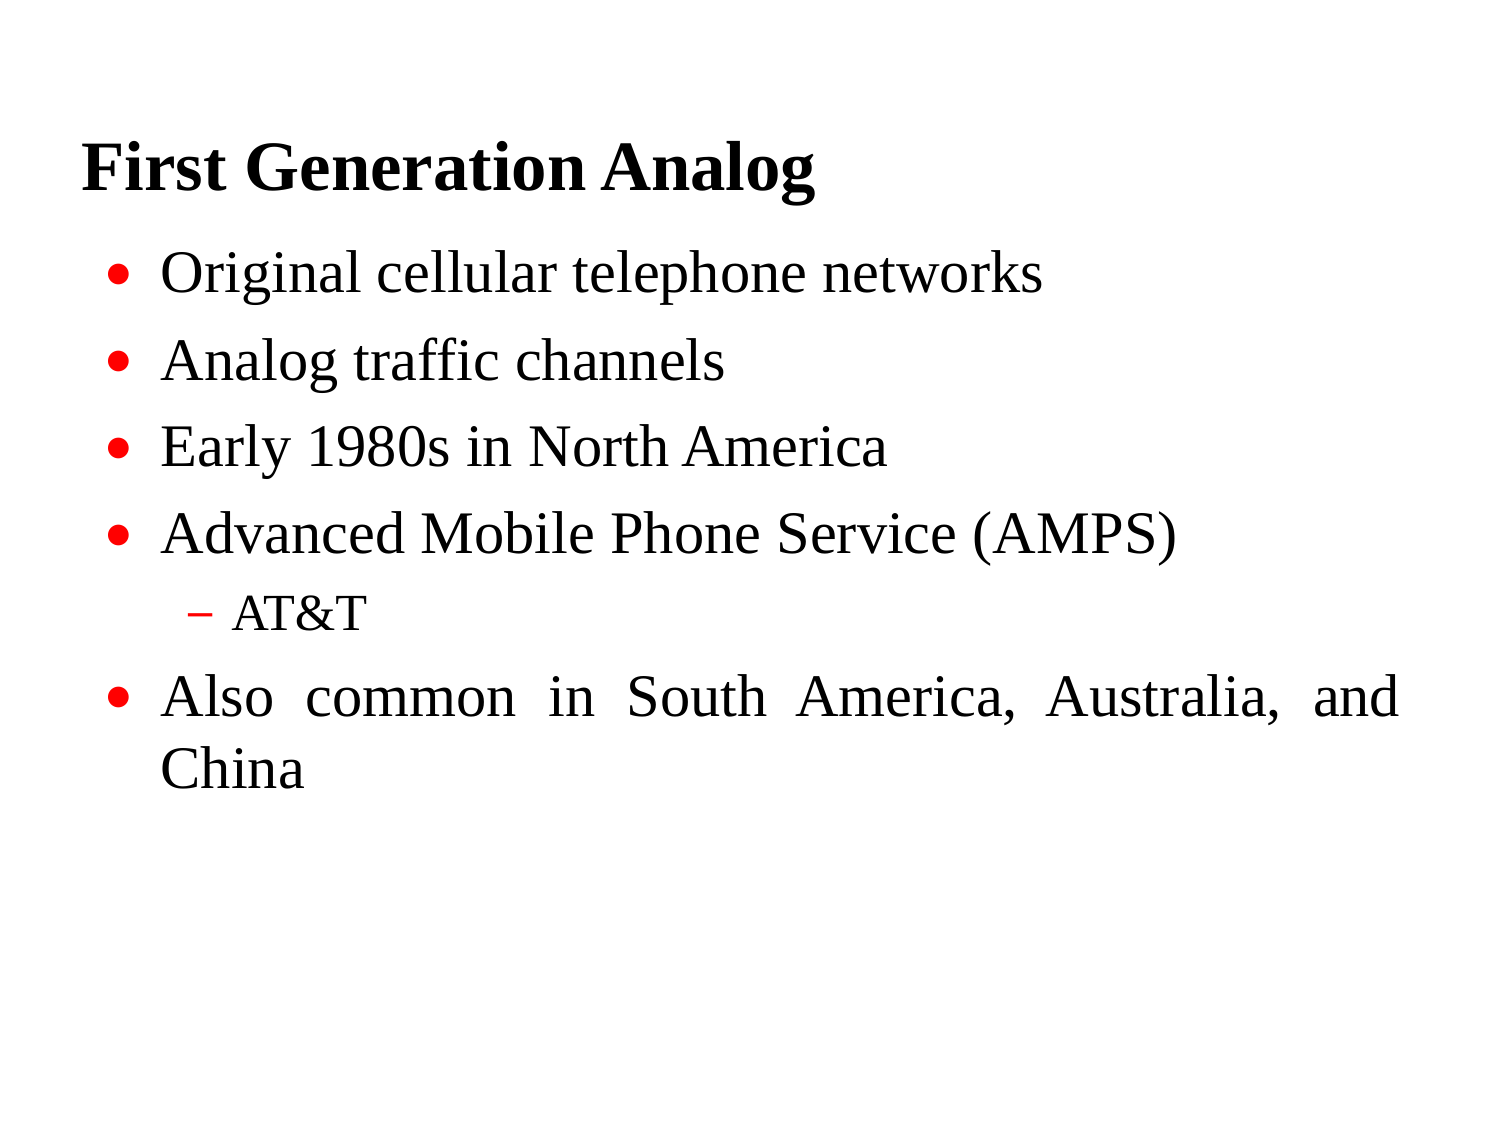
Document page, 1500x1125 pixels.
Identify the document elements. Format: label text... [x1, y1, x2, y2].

text_box First Generation Analog [66, 24, 1413, 213]
text_box Original cellular telephone networks Analog traffic channels Early 1980s in North America Advanced Mobile Phone Service (AMPS) AT&T Also common in South America, Australia, and China [75, 224, 1417, 994]
